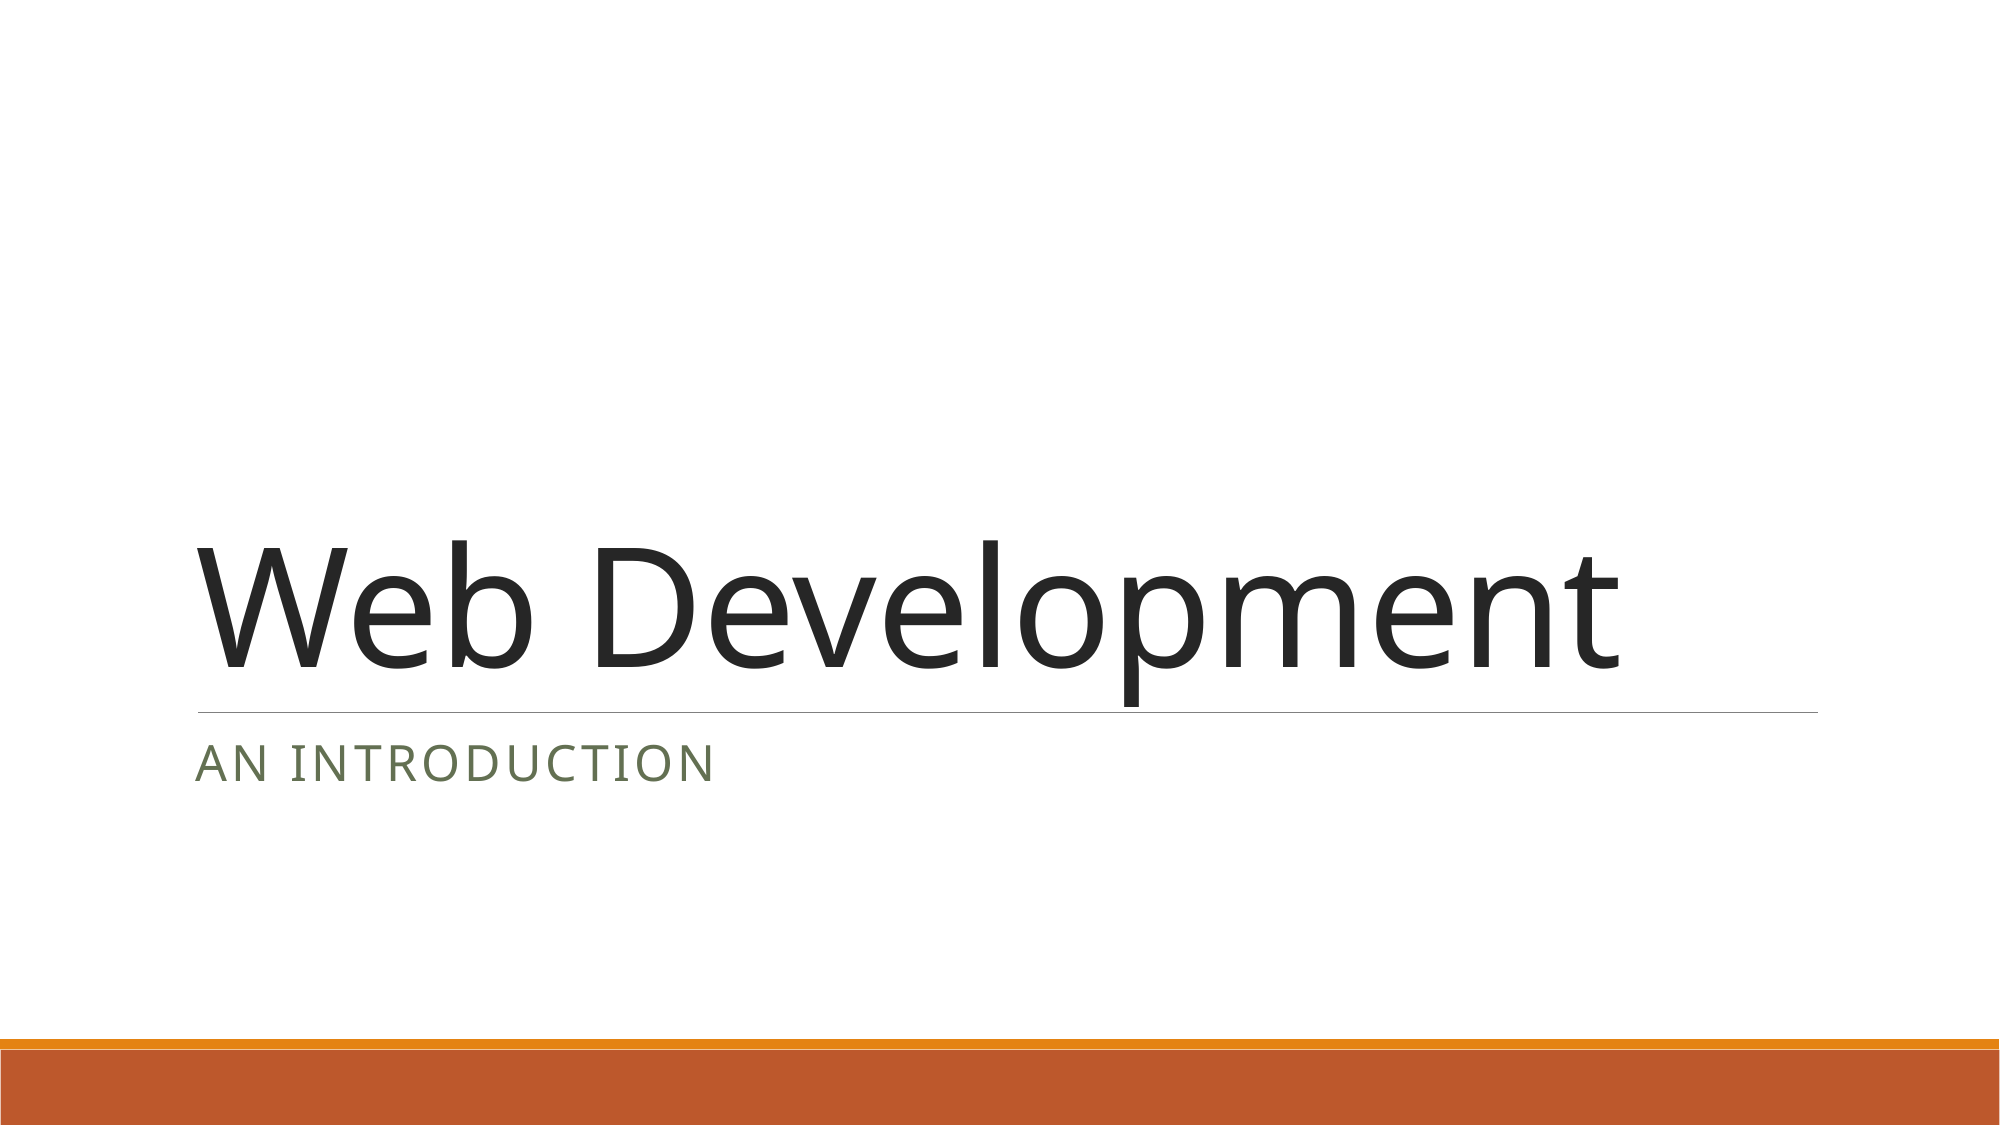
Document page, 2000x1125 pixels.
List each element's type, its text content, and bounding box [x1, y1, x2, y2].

title Web Development [179, 124, 1830, 710]
subtitle An introduction [180, 730, 1830, 919]
